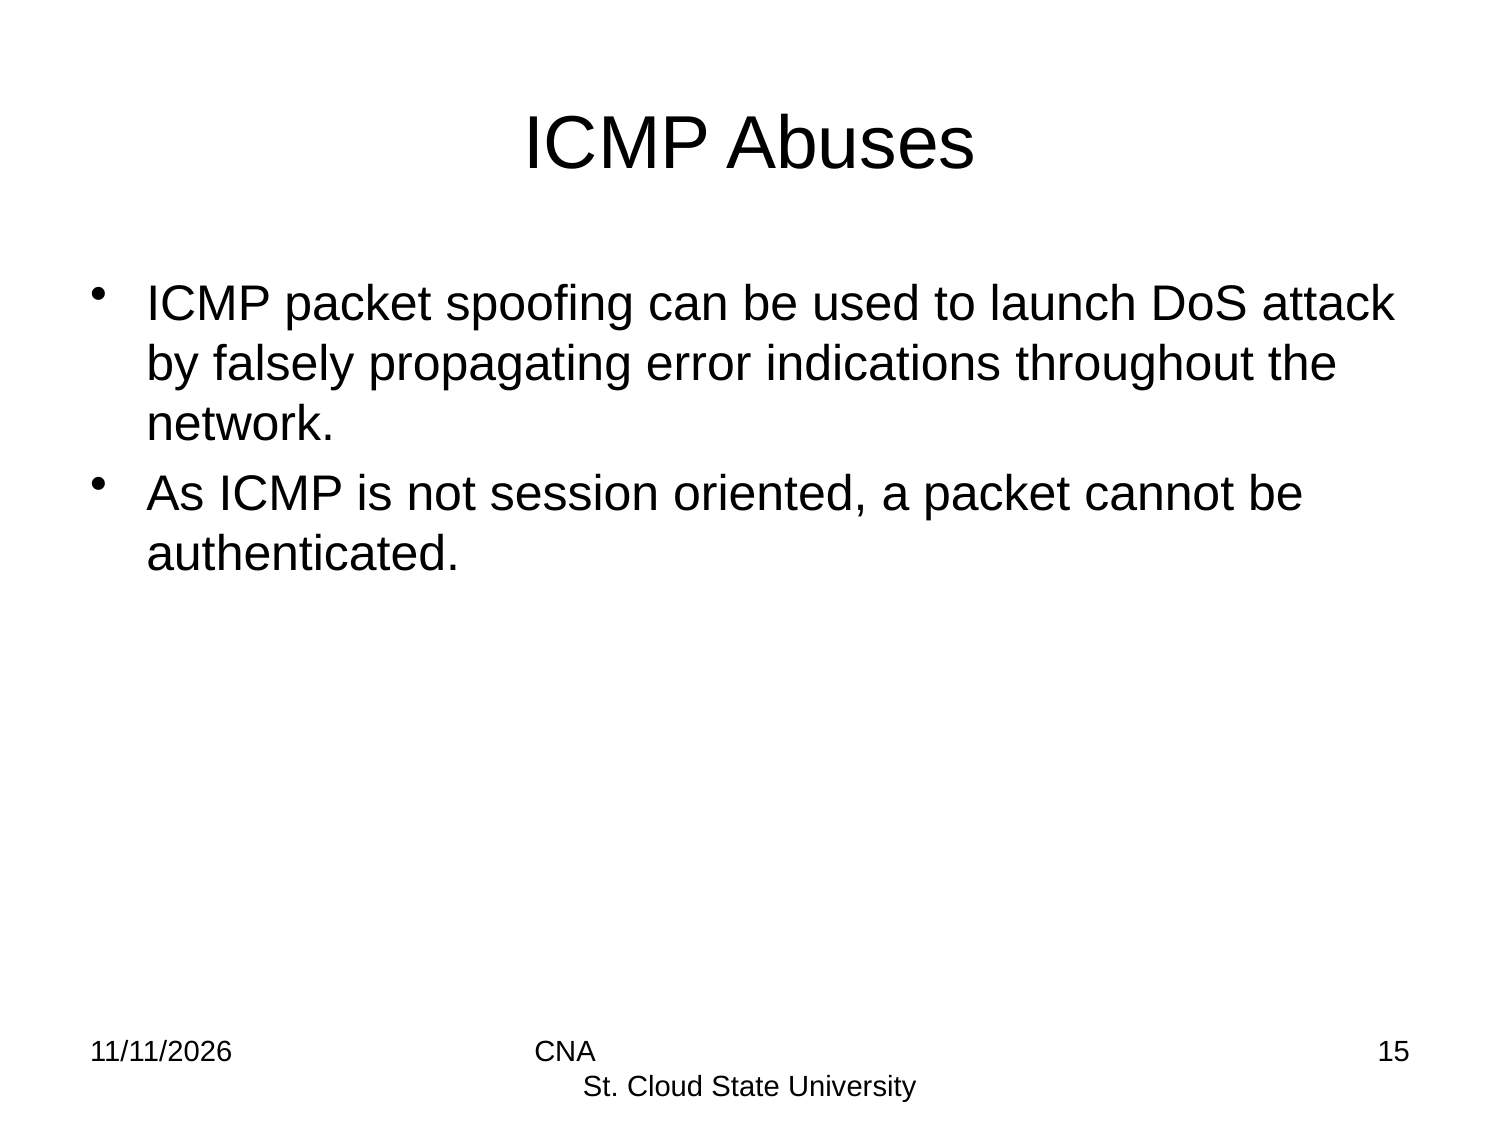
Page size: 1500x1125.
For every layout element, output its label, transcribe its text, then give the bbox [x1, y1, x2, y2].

list ICMP packet spoofing can be used to launch DoS attack by falsely propagating error indications throughout the network. As ICMP is not session oriented, a packet cannot be authenticated. [74, 262, 1426, 1006]
footer CNA St. Cloud State University [512, 1024, 988, 1103]
slide_number 15 [1074, 1024, 1426, 1103]
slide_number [74, 1024, 426, 1103]
title ICMP Abuses [74, 44, 1426, 233]
